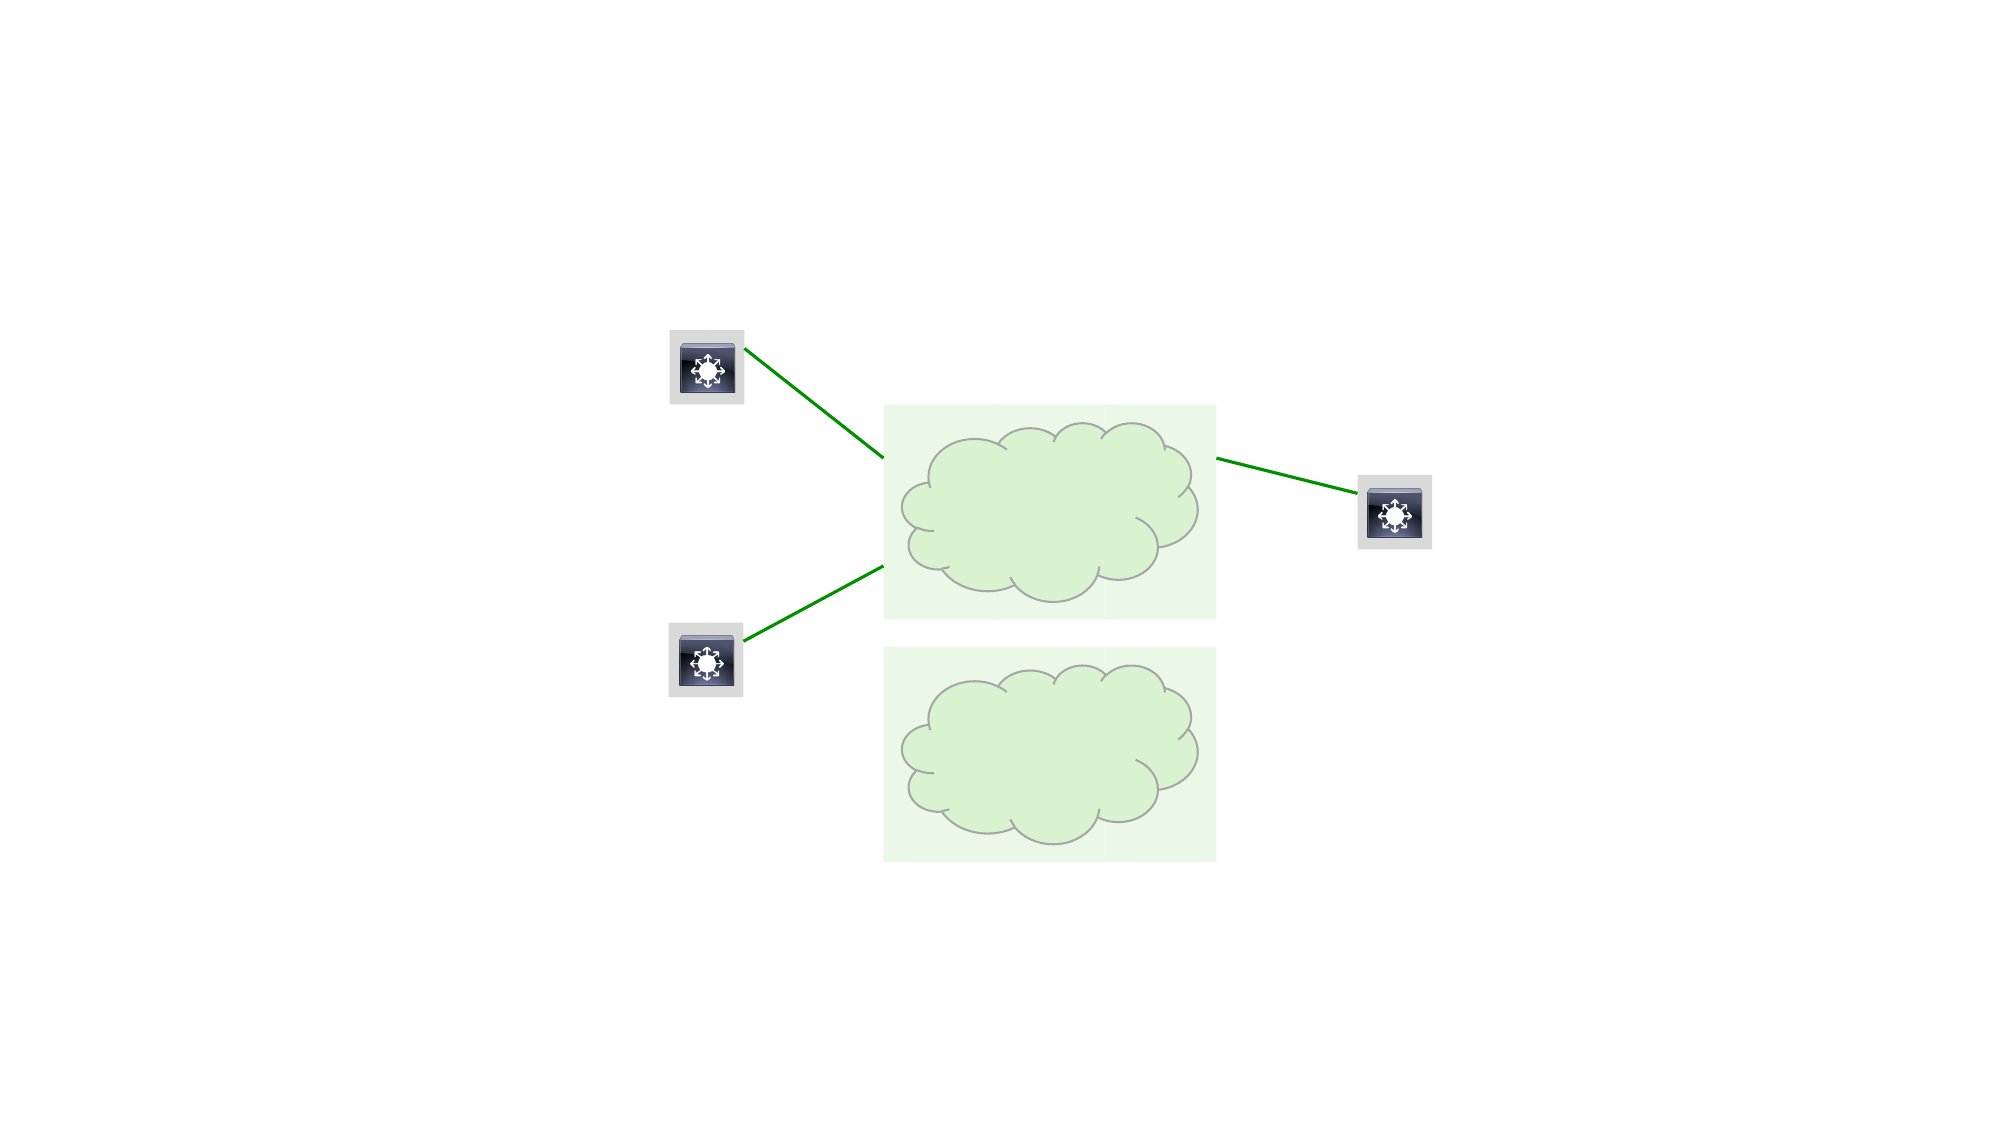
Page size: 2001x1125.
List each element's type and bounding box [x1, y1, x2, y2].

text_box [1356, 474, 1433, 550]
text_box [743, 347, 884, 459]
text_box [743, 565, 885, 642]
text_box [669, 329, 745, 405]
text_box [882, 403, 1217, 621]
text_box [882, 646, 1217, 863]
text_box [1215, 457, 1358, 494]
text_box [668, 622, 745, 698]
